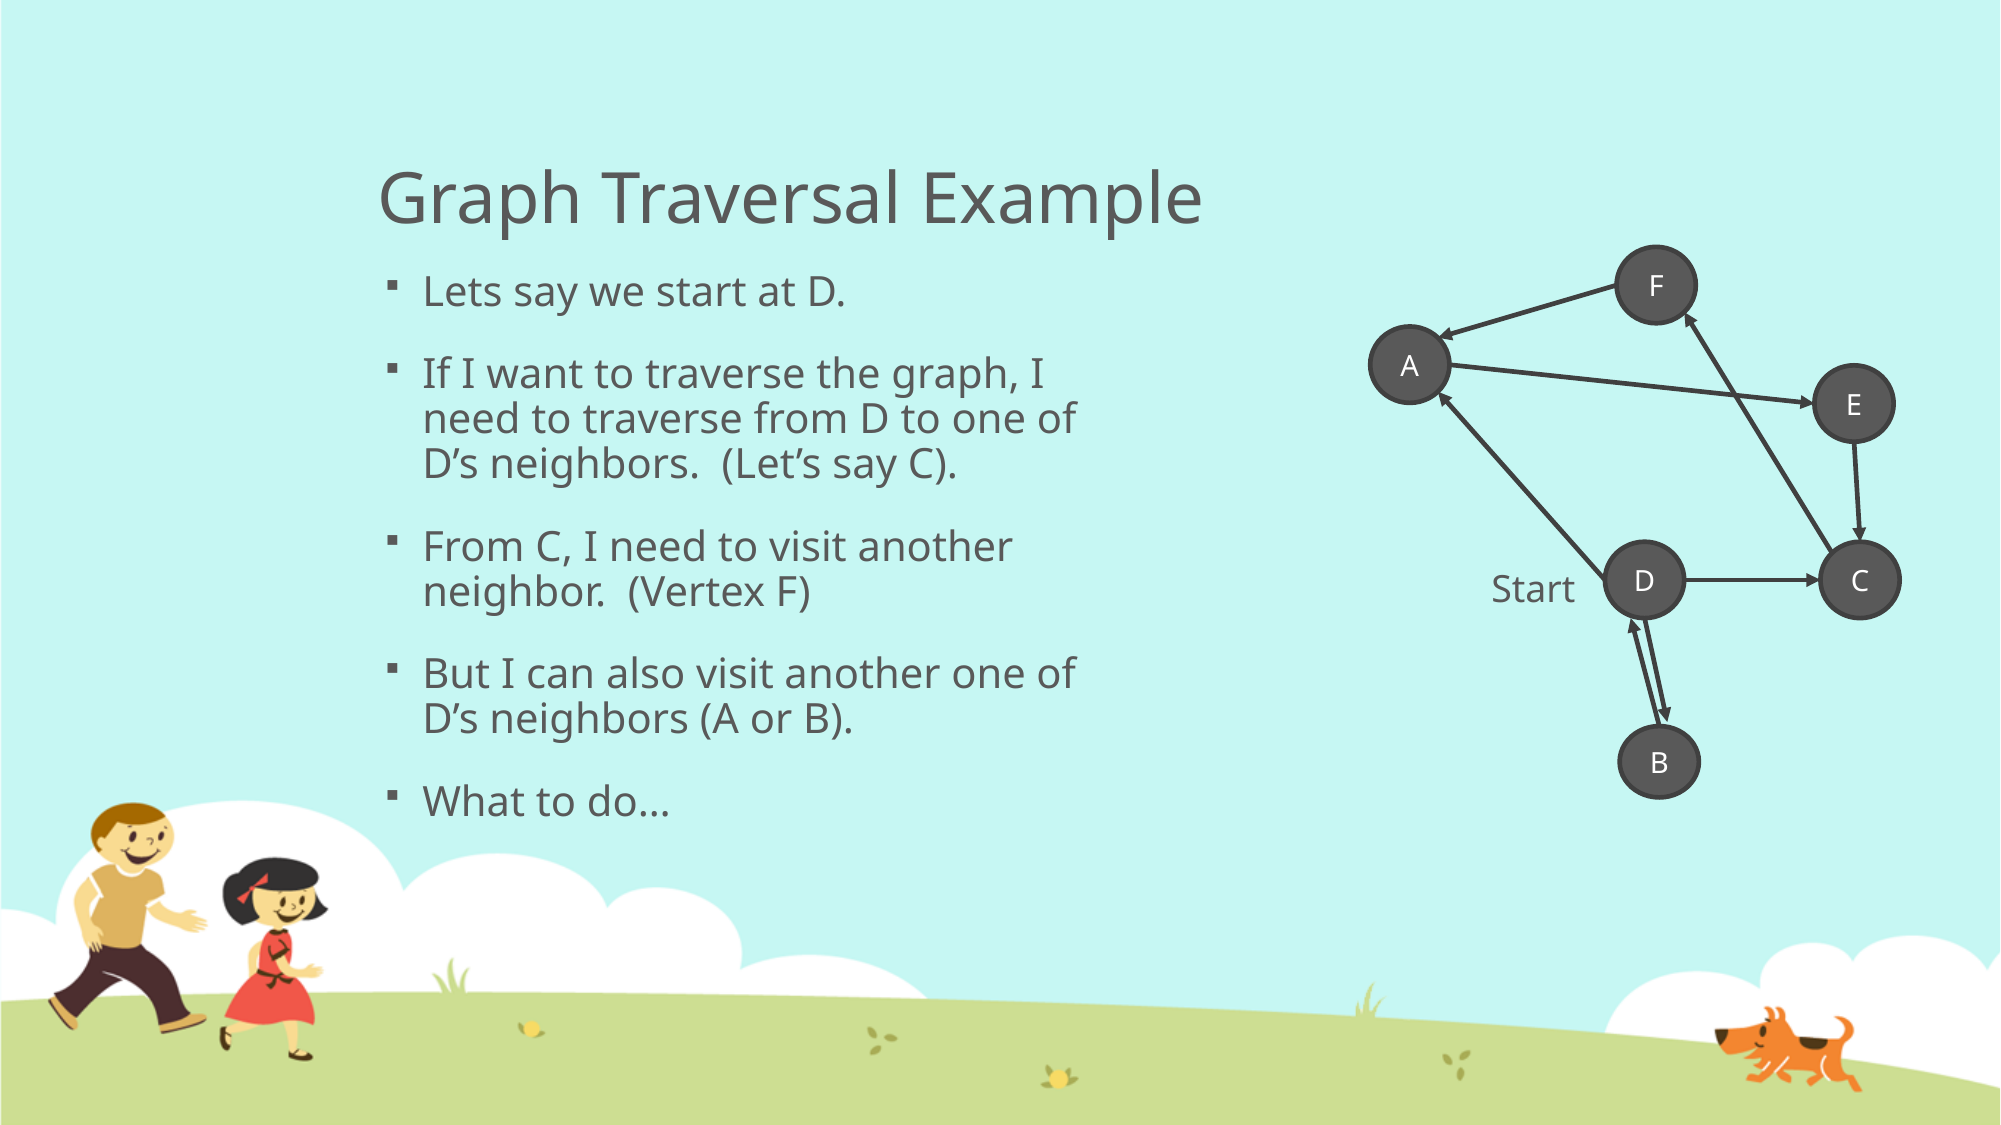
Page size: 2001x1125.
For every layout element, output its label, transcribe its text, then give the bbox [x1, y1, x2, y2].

picture [0, 0, 2001, 1125]
title Graph Traversal Example [362, 50, 1900, 247]
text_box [1370, 246, 1900, 798]
list Lets say we start at D. If I want to traverse the graph, I need to traverse from D to one of D’s neighbors. (Let’s say C). From C, I need to visit another neighbor. (Vertex F) But I can also visit another one of D’s neighbors (A or B). What to do… [362, 262, 1134, 938]
